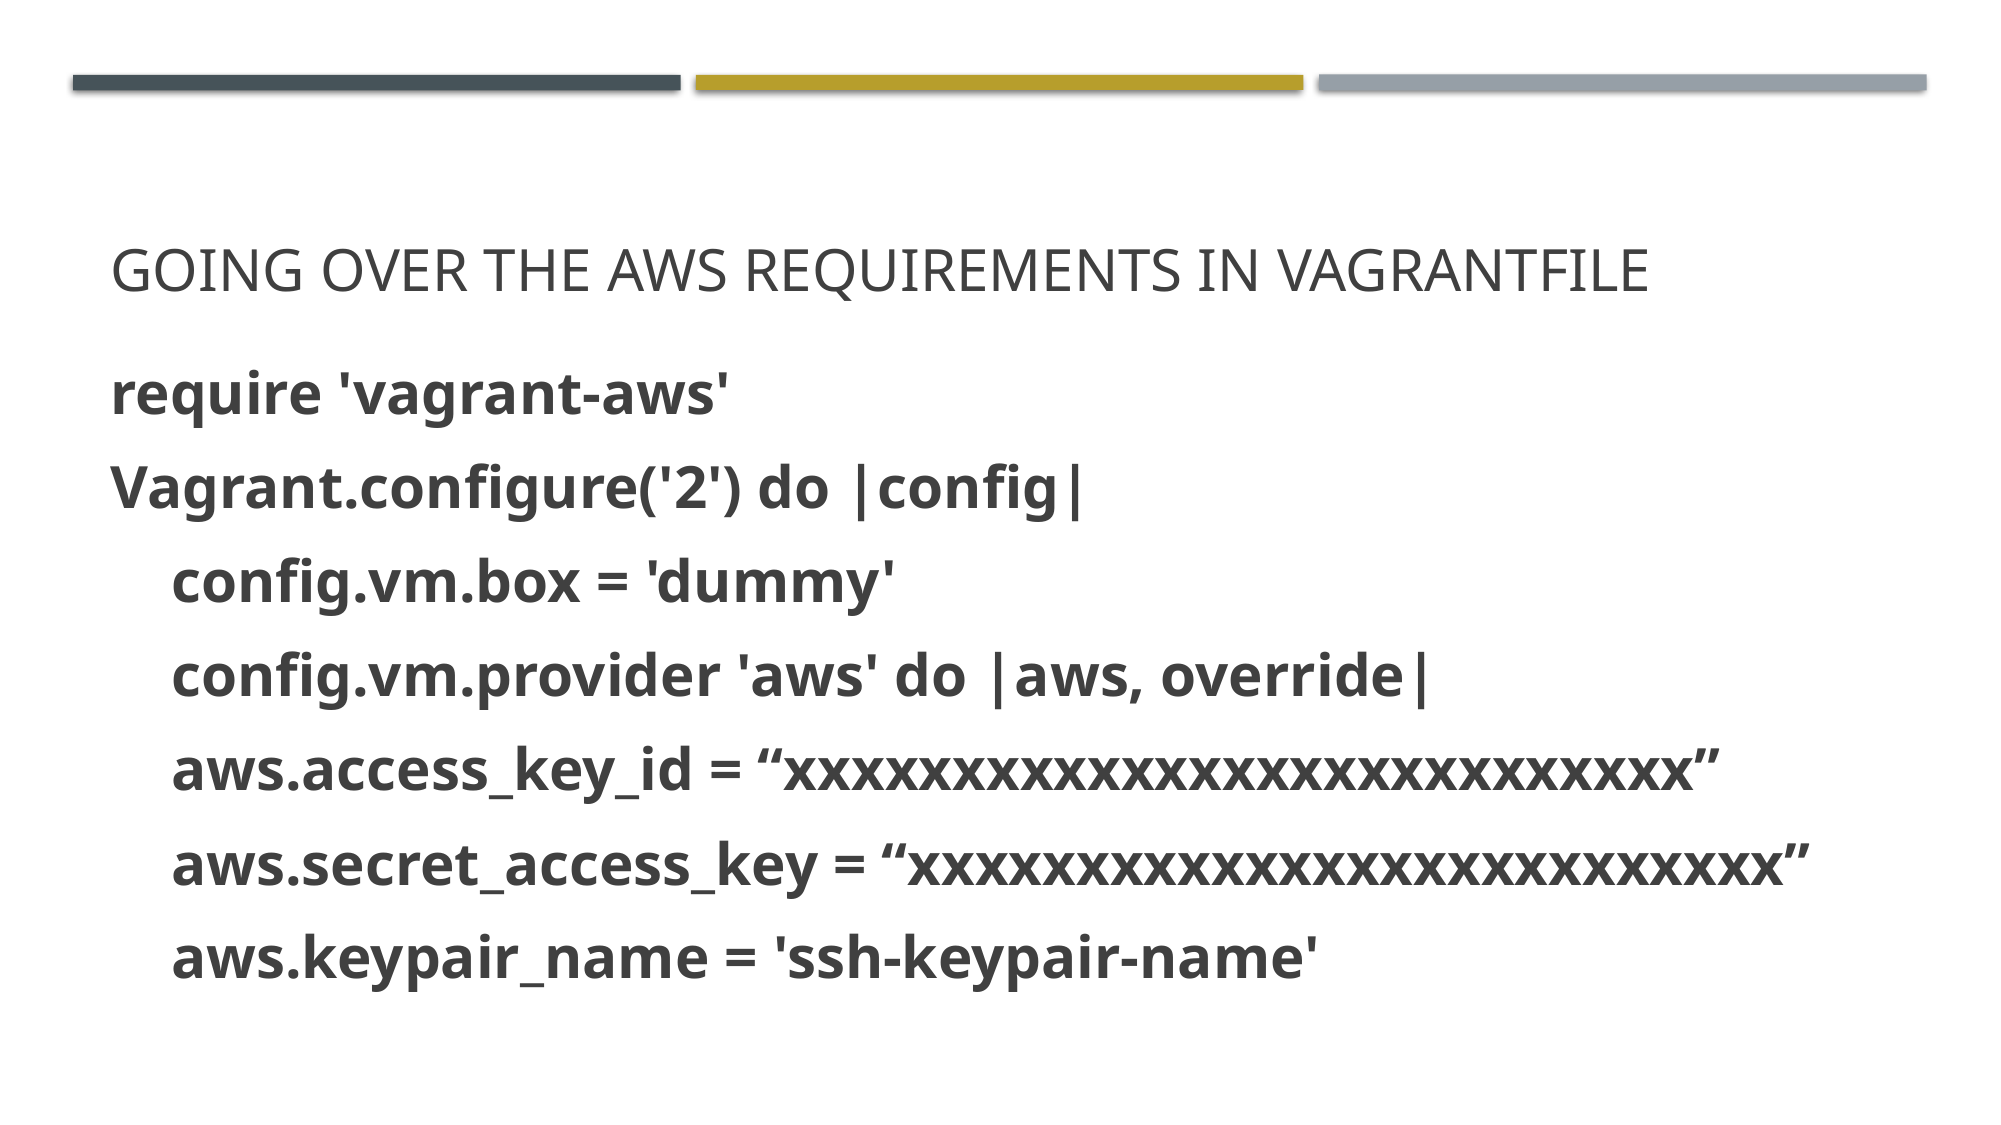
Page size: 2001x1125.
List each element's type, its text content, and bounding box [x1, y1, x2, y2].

title Going over the aws requirements in vagrantfile [95, 115, 1905, 311]
list require 'vagrant-aws' Vagrant.configure('2') do |config| config.vm.box = 'dummy' config.vm.provider 'aws' do |aws, override| aws.access_key_id = “xxxxxxxxxxxxxxxxxxxxxxxxxxx” aws.secret_access_key = “xxxxxxxxxxxxxxxxxxxxxxxxxx” aws.keypair_name = 'ssh-keypair-name' [95, 334, 1905, 1078]
